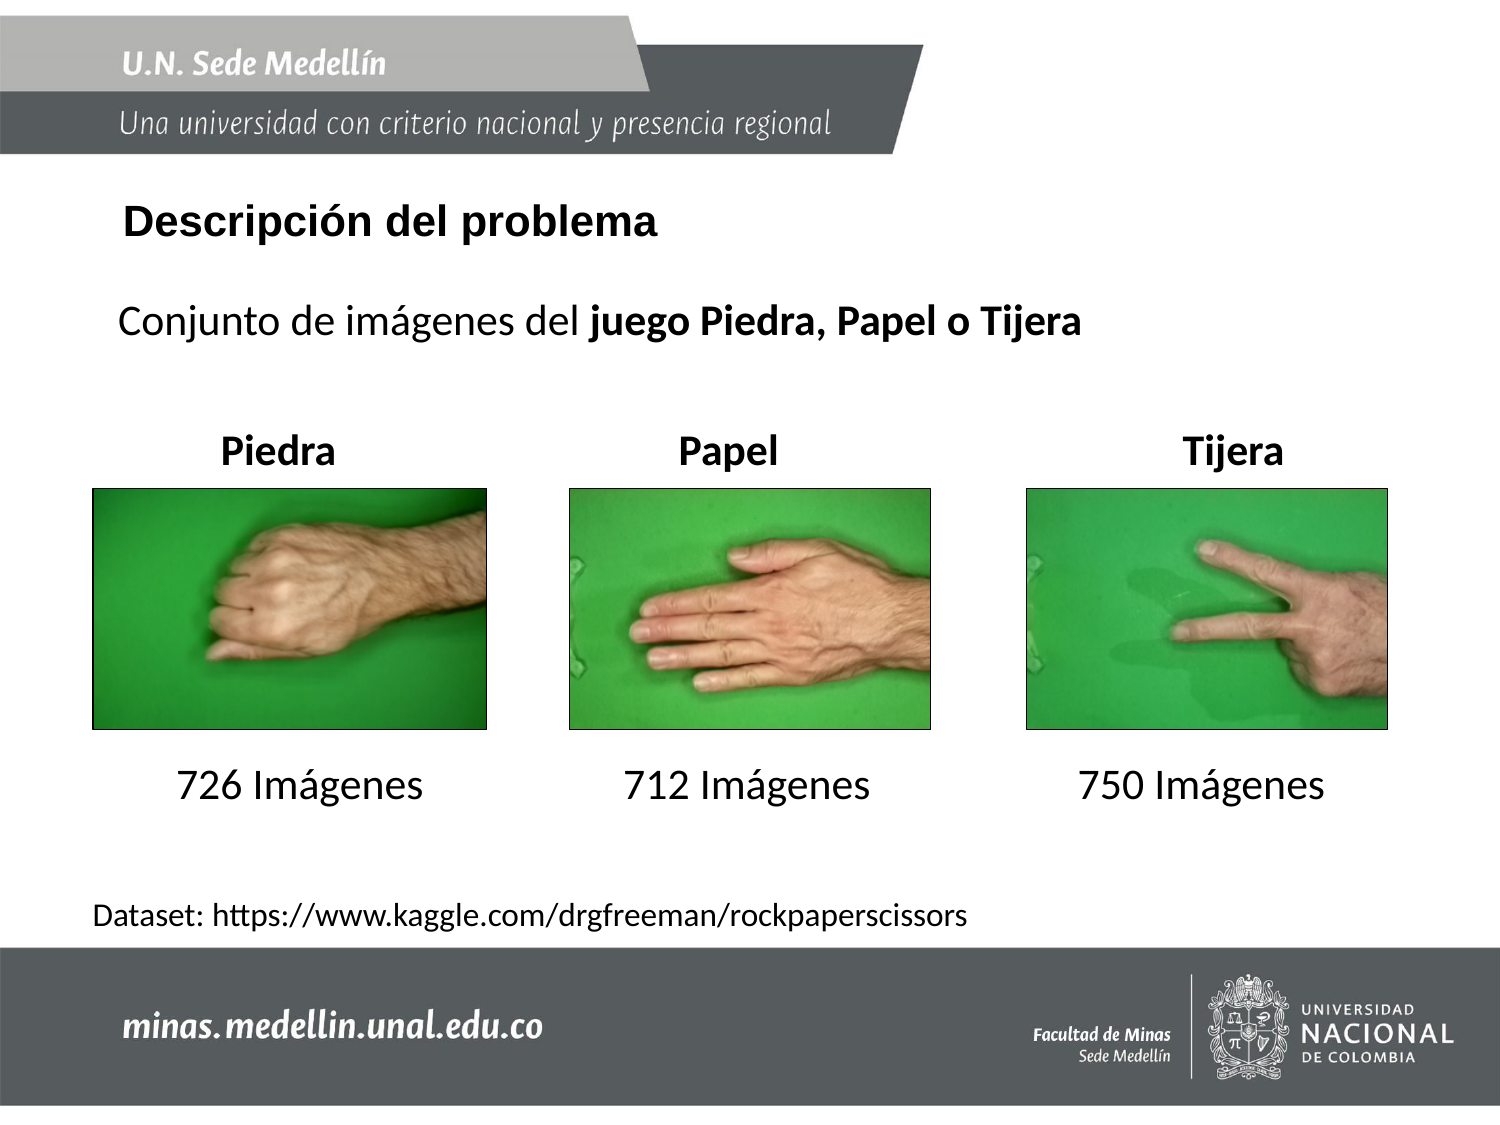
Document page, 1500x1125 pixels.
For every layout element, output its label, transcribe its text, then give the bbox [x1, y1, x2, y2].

text_box Tijera [1032, 412, 1425, 490]
text_box Papel [527, 412, 920, 490]
text_box Piedra [77, 412, 470, 490]
text_box Dataset: https://www.kaggle.com/drgfreeman/rockpaperscissors [77, 882, 1500, 949]
text_box 712 Imágenes [608, 746, 965, 825]
picture [0, 0, 1500, 1125]
text_box 726 Imágenes [161, 746, 518, 825]
list Conjunto de imágenes del juego Piedra, Papel o Tijera [103, 290, 1397, 393]
text_box 750 Imágenes [1062, 746, 1420, 825]
title Descripción del problema [107, 160, 1402, 271]
